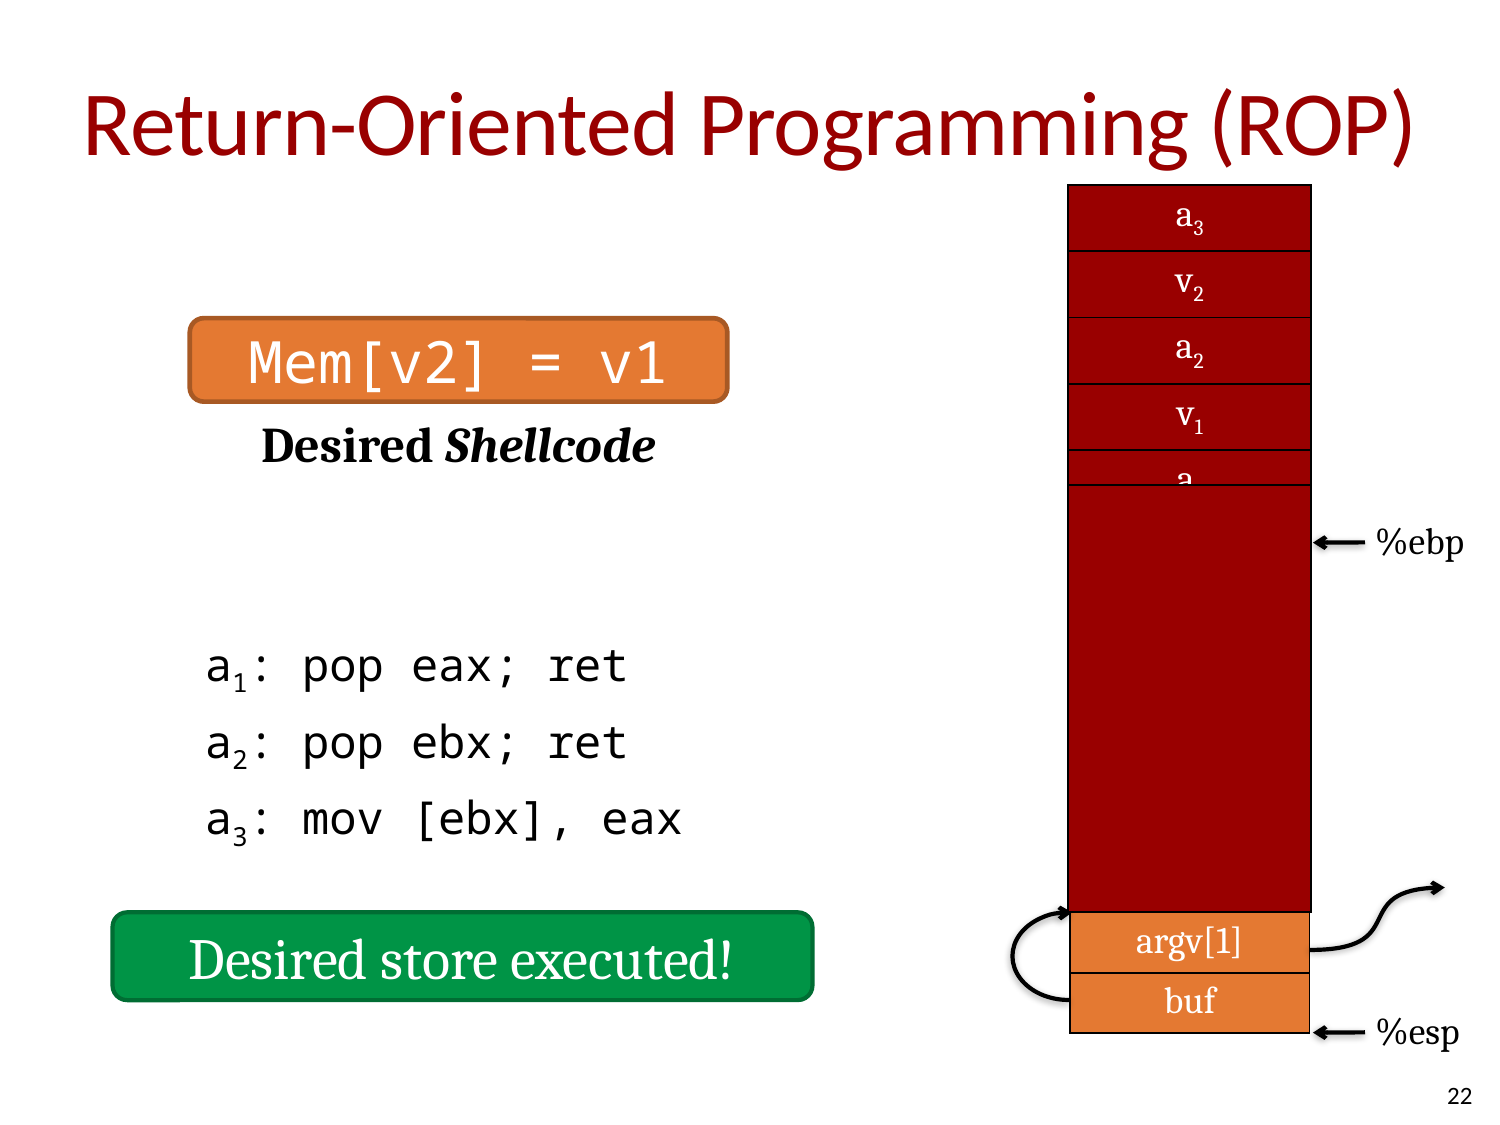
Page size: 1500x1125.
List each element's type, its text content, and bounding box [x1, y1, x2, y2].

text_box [1309, 887, 1445, 951]
table_header a3 [1069, 186, 1310, 250]
table_cell v1 [1069, 385, 1310, 449]
title Return-Oriented Programming (ROP) [75, 24, 1425, 213]
table_cell argv[1] [1072, 913, 1309, 972]
slide_number 22 [1137, 1065, 1488, 1125]
table_cell a2 [1069, 318, 1310, 383]
table_cell a1 [1069, 451, 1310, 484]
text_box Desired Shellcode [246, 405, 671, 481]
table_cell v2 [1069, 252, 1310, 317]
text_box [1312, 999, 1479, 1061]
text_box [1312, 509, 1483, 571]
text_box Desired store executed! [110, 910, 815, 1003]
text_box [1010, 905, 1073, 1003]
table_cell buf [1071, 974, 1309, 1032]
table_header [1069, 486, 1310, 911]
text_box Mem[v2] = v1 [187, 316, 730, 404]
text_box a1: pop eax; ret a2: pop ebx; ret a3: mov [ebx], eax [189, 624, 803, 863]
